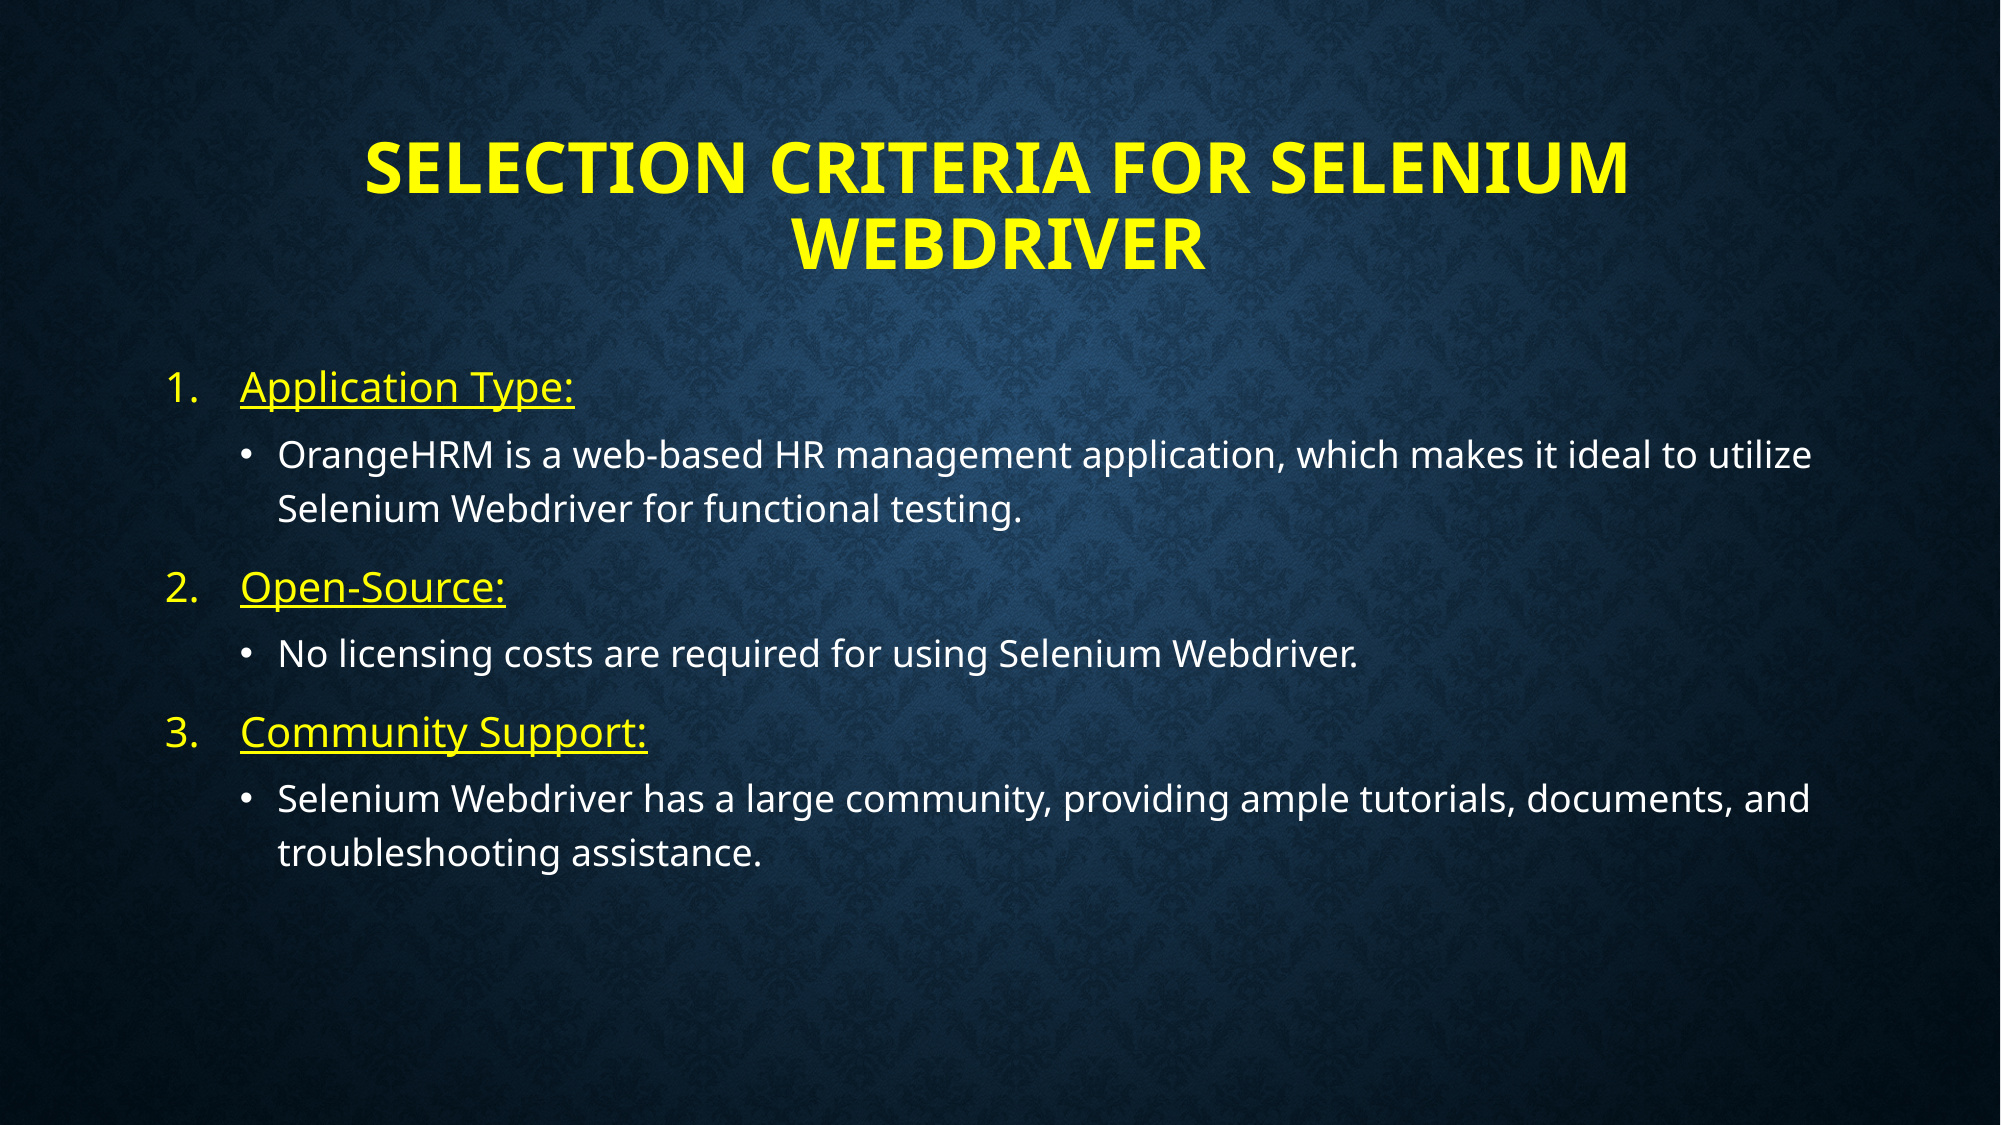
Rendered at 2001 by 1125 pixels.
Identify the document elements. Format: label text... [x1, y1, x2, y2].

list Application Type: OrangeHRM is a web-based HR management application, which makes it ideal to utilize Selenium Webdriver for functional testing. Open-Source: No licensing costs are required for using Selenium Webdriver. Community Support: Selenium Webdriver has a large community, providing ample tutorials, documents, and troubleshooting assistance. [149, 343, 1849, 950]
title Selection Criteria for Selenium webdriver [149, 99, 1849, 318]
